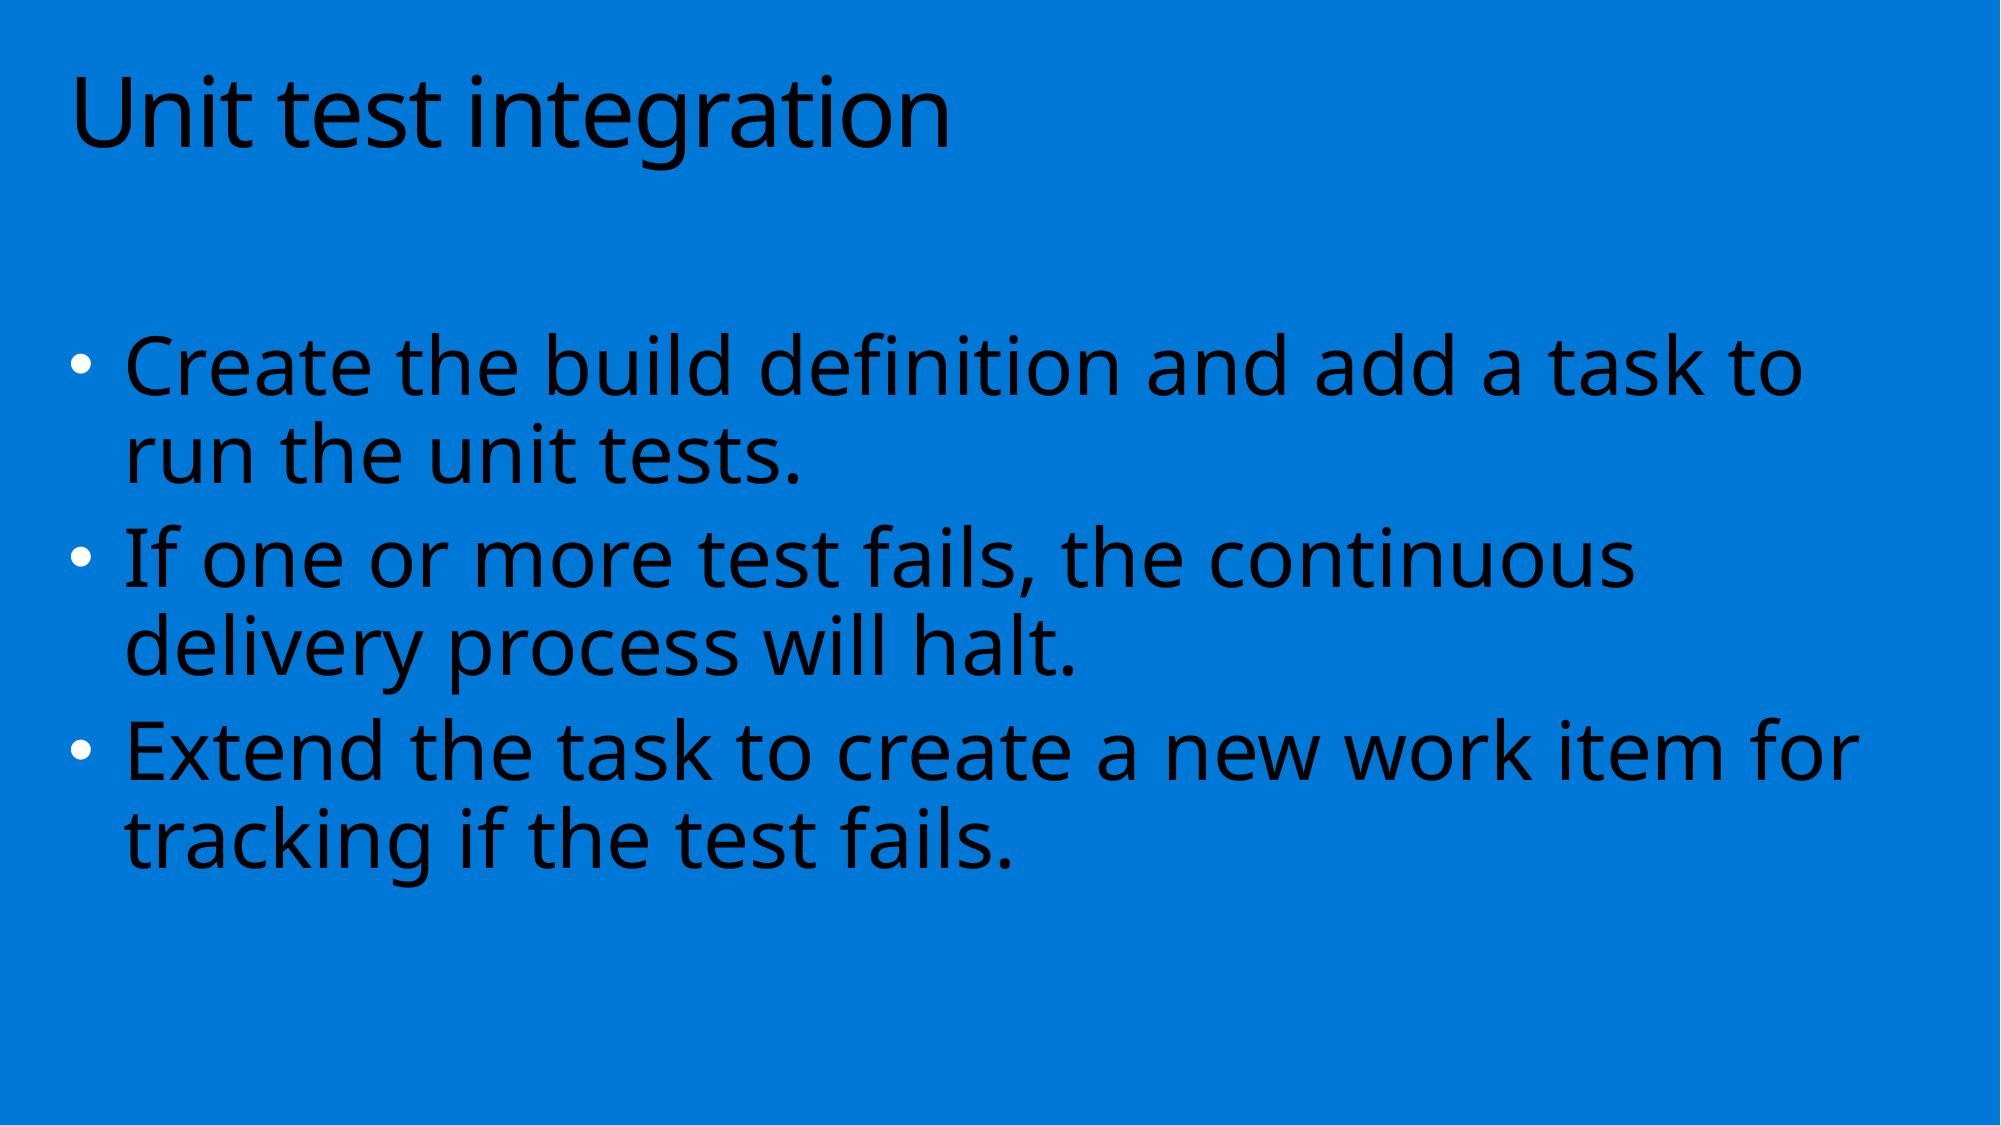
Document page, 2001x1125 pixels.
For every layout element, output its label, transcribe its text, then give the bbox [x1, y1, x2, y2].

title Unit test integration [44, 47, 1957, 196]
list Create the build definition and add a task to run the unit tests. If one or more test fails, the continuous delivery process will halt. Extend the task to create a new work item for tracking if the test fails. [44, 196, 1956, 909]
